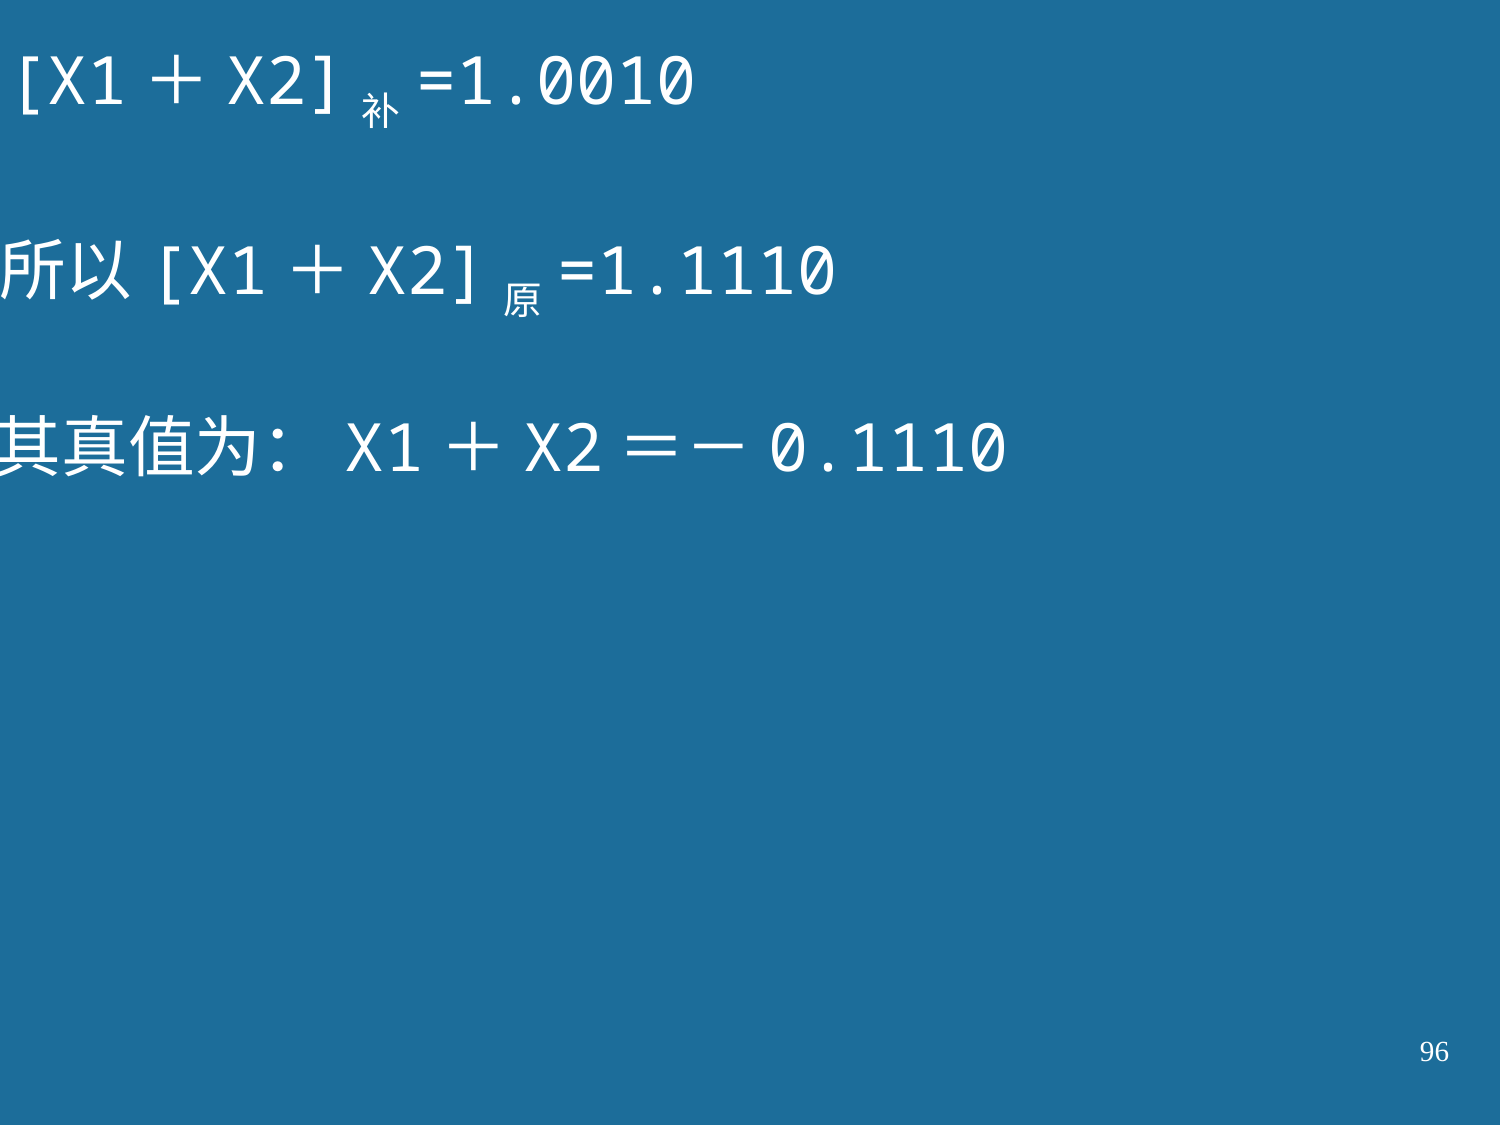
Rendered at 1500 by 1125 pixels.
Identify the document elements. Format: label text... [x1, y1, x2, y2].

text_box [X1＋X2]补=1.0010 [0, 31, 712, 141]
text_box 所以[X1＋X2]原=1.1110 [0, 220, 853, 330]
slide_number 96 [1151, 1025, 1465, 1100]
text_box 其真值为：X1＋X2＝－0.1110 [0, 397, 1024, 492]
